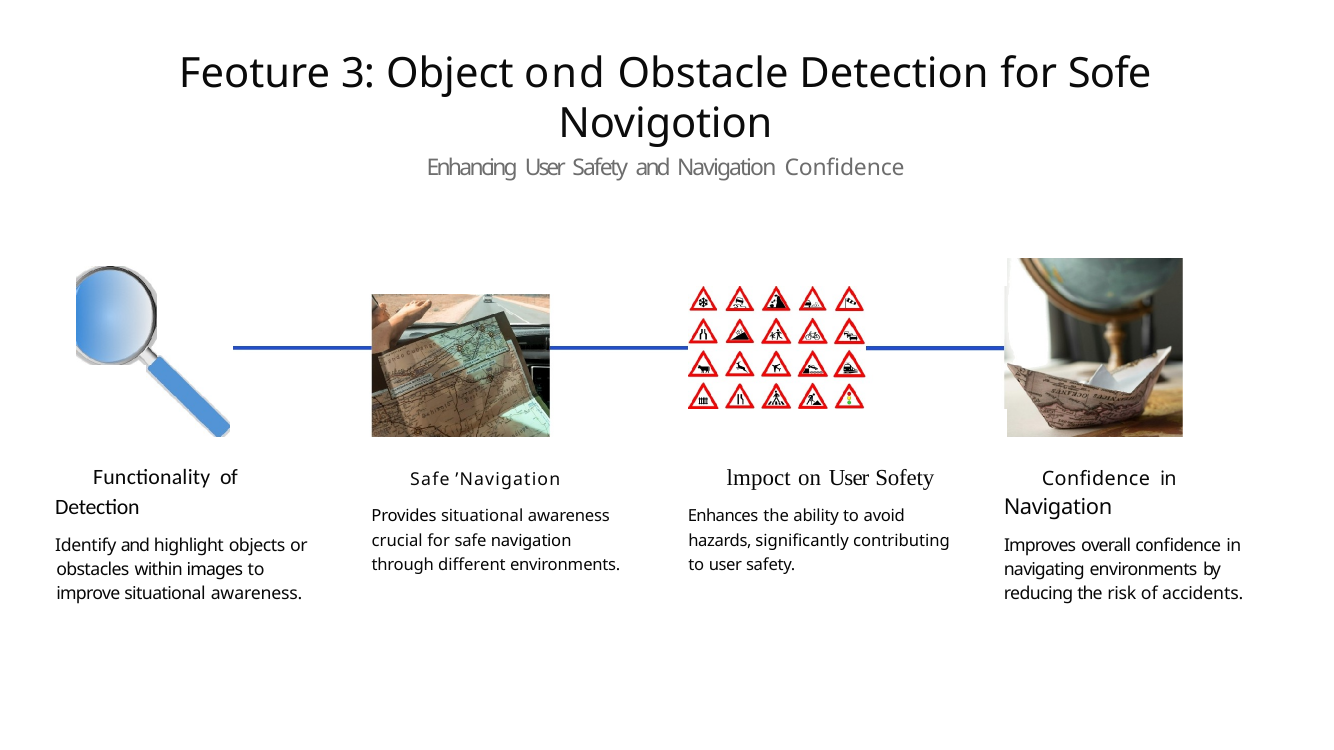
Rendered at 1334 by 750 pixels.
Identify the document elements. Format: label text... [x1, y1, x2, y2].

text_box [76, 258, 1183, 438]
text_box Confidence in Navigation Improves overall confidence in navigating environments by reducing the risk of accidents. [1001, 459, 1273, 604]
title Feoture 3: Object ond Obstacle Detection for Sofe Novigotion Enhancing User Safety and Navigation Confidence [52, 30, 1238, 181]
text_box Functionality of Detection Identify and highlight objects or obstacles within images to improve situational awareness. [53, 457, 316, 603]
text_box lmpoct on User Sofety Enhances the ability to avoid hazards, significantly contributing to user safety. [685, 459, 963, 574]
text_box Safe ’Navigation [408, 465, 563, 489]
text_box Provides situational awareness crucial for safe navigation through different environments. [369, 498, 623, 574]
